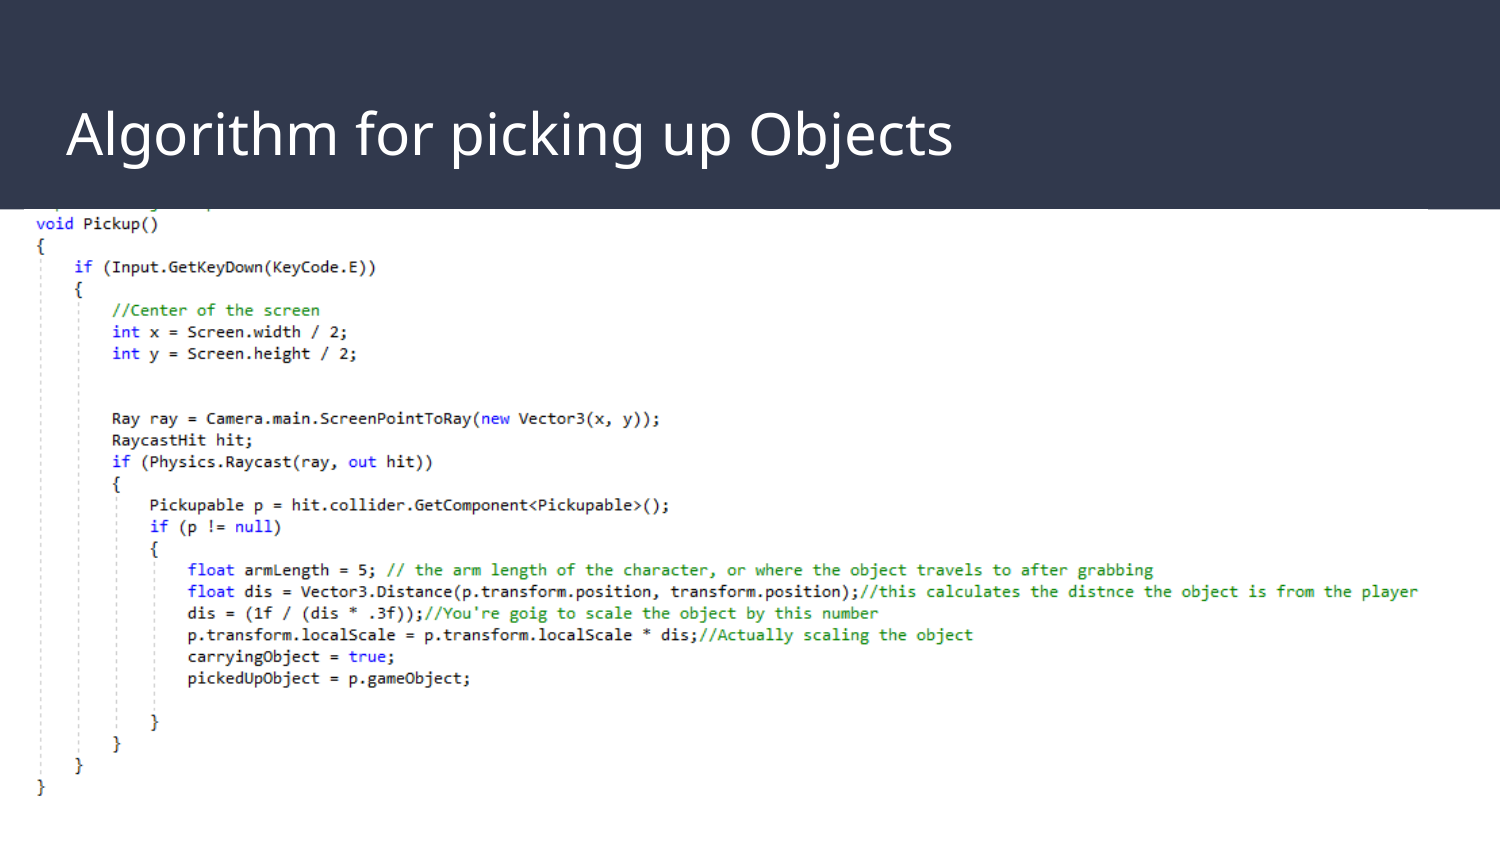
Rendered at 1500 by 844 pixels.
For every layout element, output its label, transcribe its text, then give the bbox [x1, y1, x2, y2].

title Algorithm for picking up Objects [51, 82, 1449, 185]
picture [24, 209, 1428, 819]
